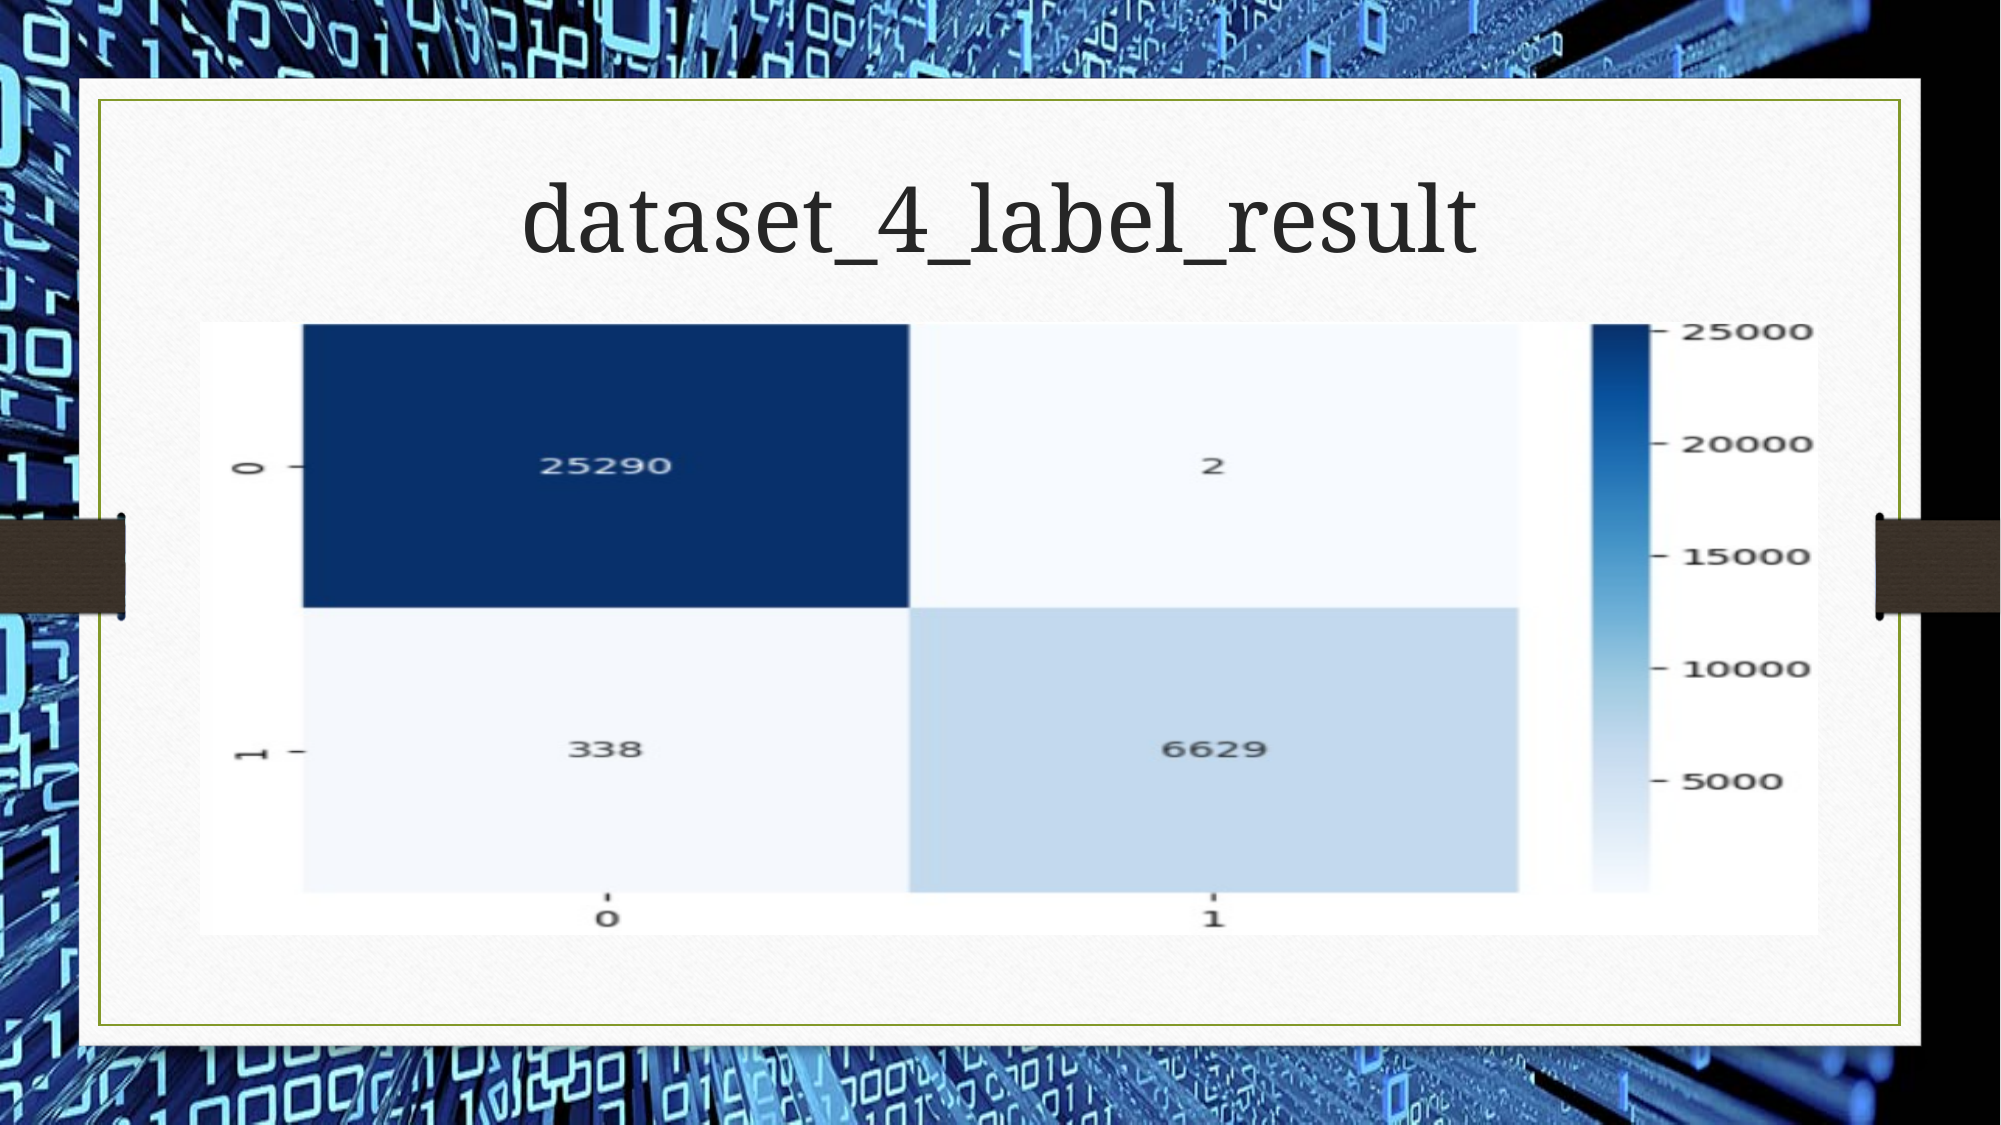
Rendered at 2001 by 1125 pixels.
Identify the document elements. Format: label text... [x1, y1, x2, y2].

picture [0, 0, 2001, 1125]
title dataset_4_label_result [212, 109, 1788, 322]
